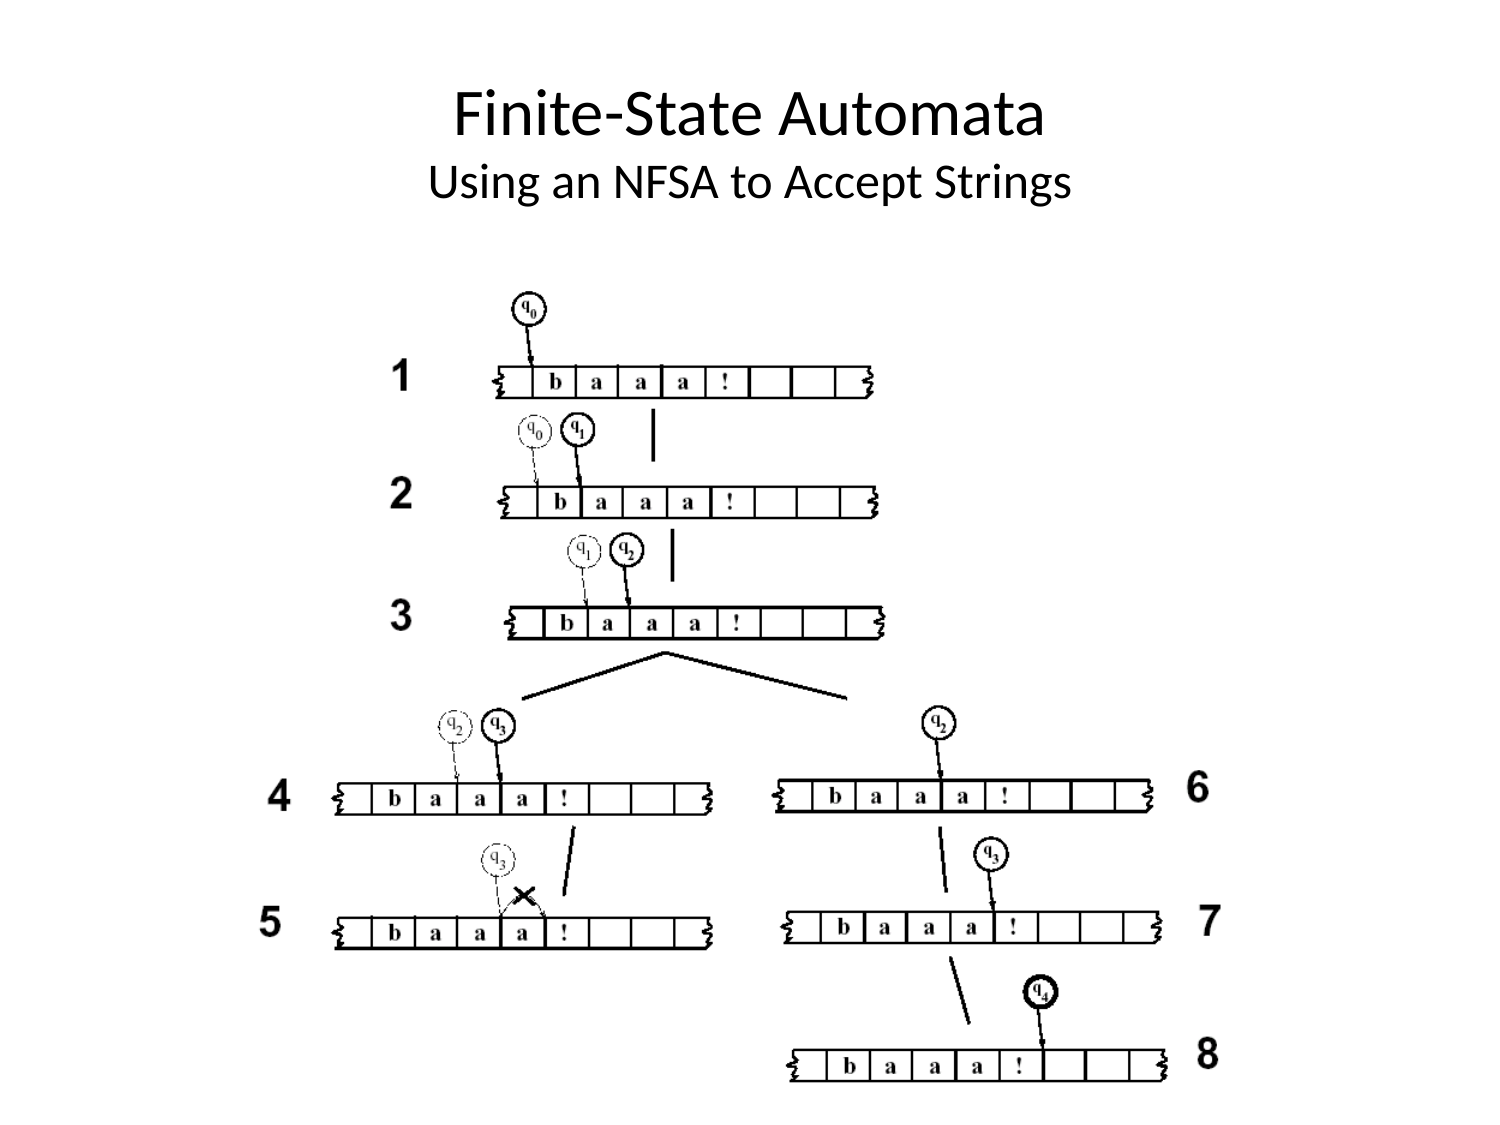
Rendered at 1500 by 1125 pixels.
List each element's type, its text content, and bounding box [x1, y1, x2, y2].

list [253, 290, 1223, 1092]
title Finite-State Automata Using an NFSA to Accept Strings [75, 45, 1425, 233]
